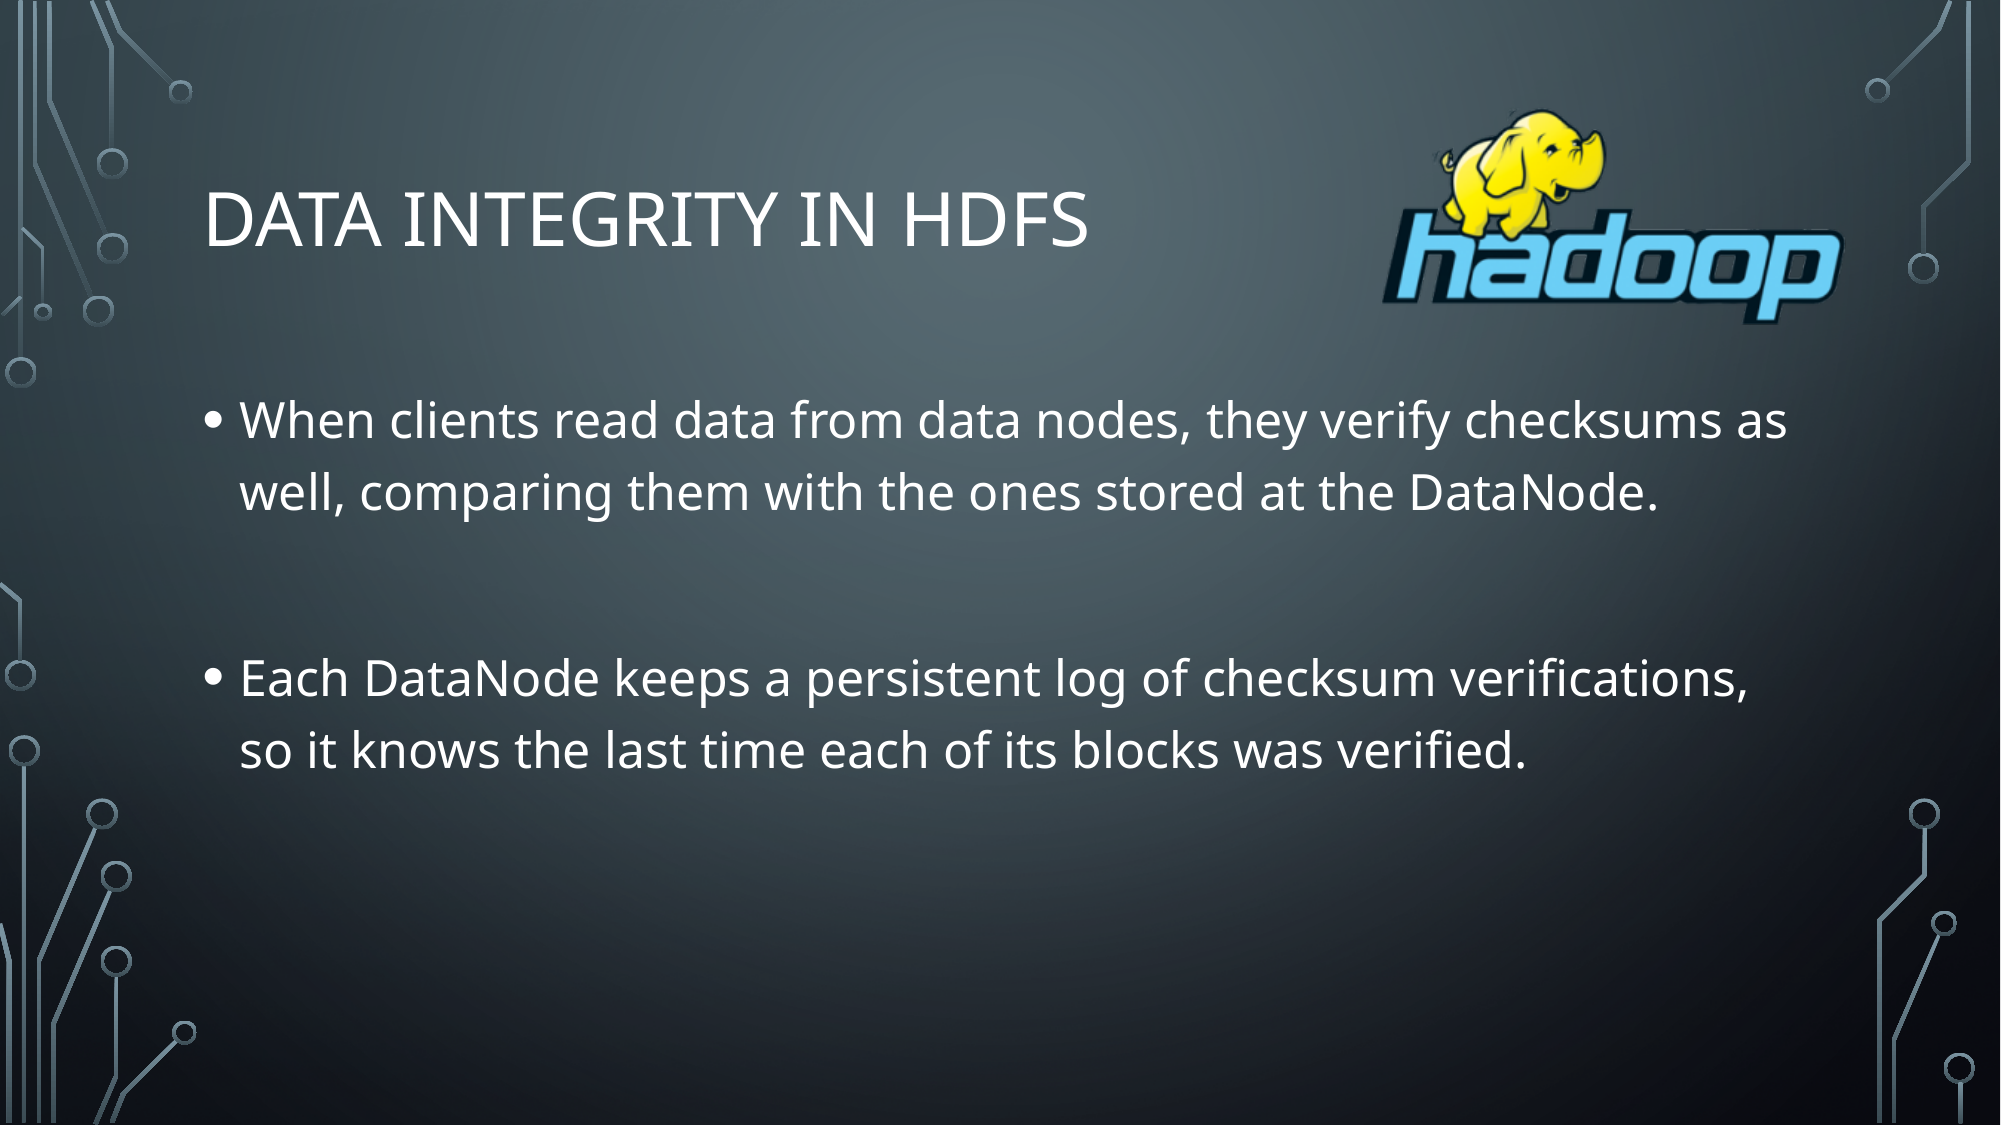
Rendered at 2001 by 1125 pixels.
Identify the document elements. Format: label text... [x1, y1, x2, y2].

picture [1250, 16, 1964, 429]
list When clients read data from data nodes, they verify checksums as well, comparing them with the ones stored at the DataNode. Each DataNode keeps a persistent log of checksum verifications, so it knows the last time each of its blocks was verified. [187, 369, 1813, 950]
title Data Integrity in HDFS [187, 101, 1250, 344]
